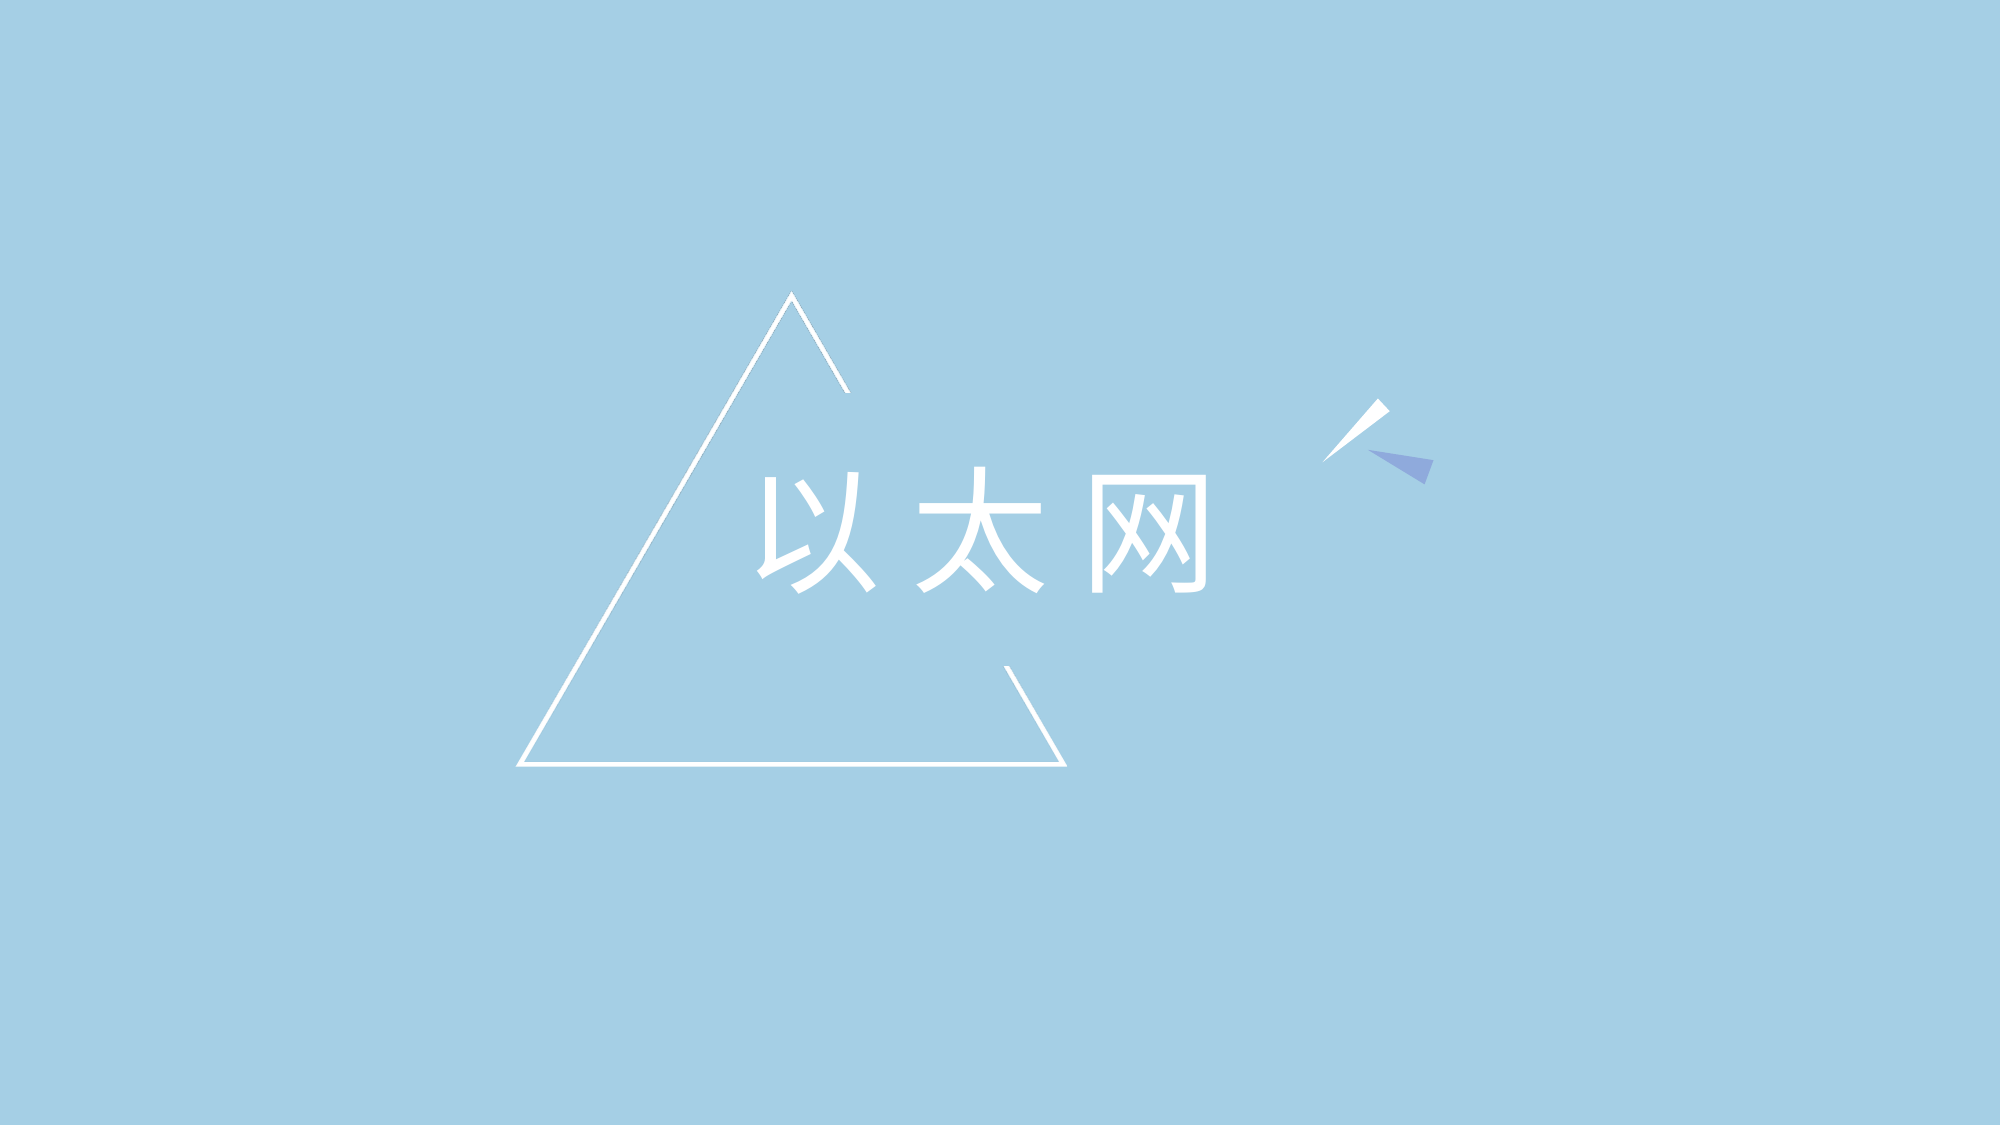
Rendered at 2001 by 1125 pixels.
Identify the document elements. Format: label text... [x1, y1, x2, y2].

text_box [1367, 448, 1435, 486]
picture [514, 290, 1068, 767]
text_box 以 太 网 [1067, 437, 1777, 618]
text_box [1321, 396, 1392, 464]
